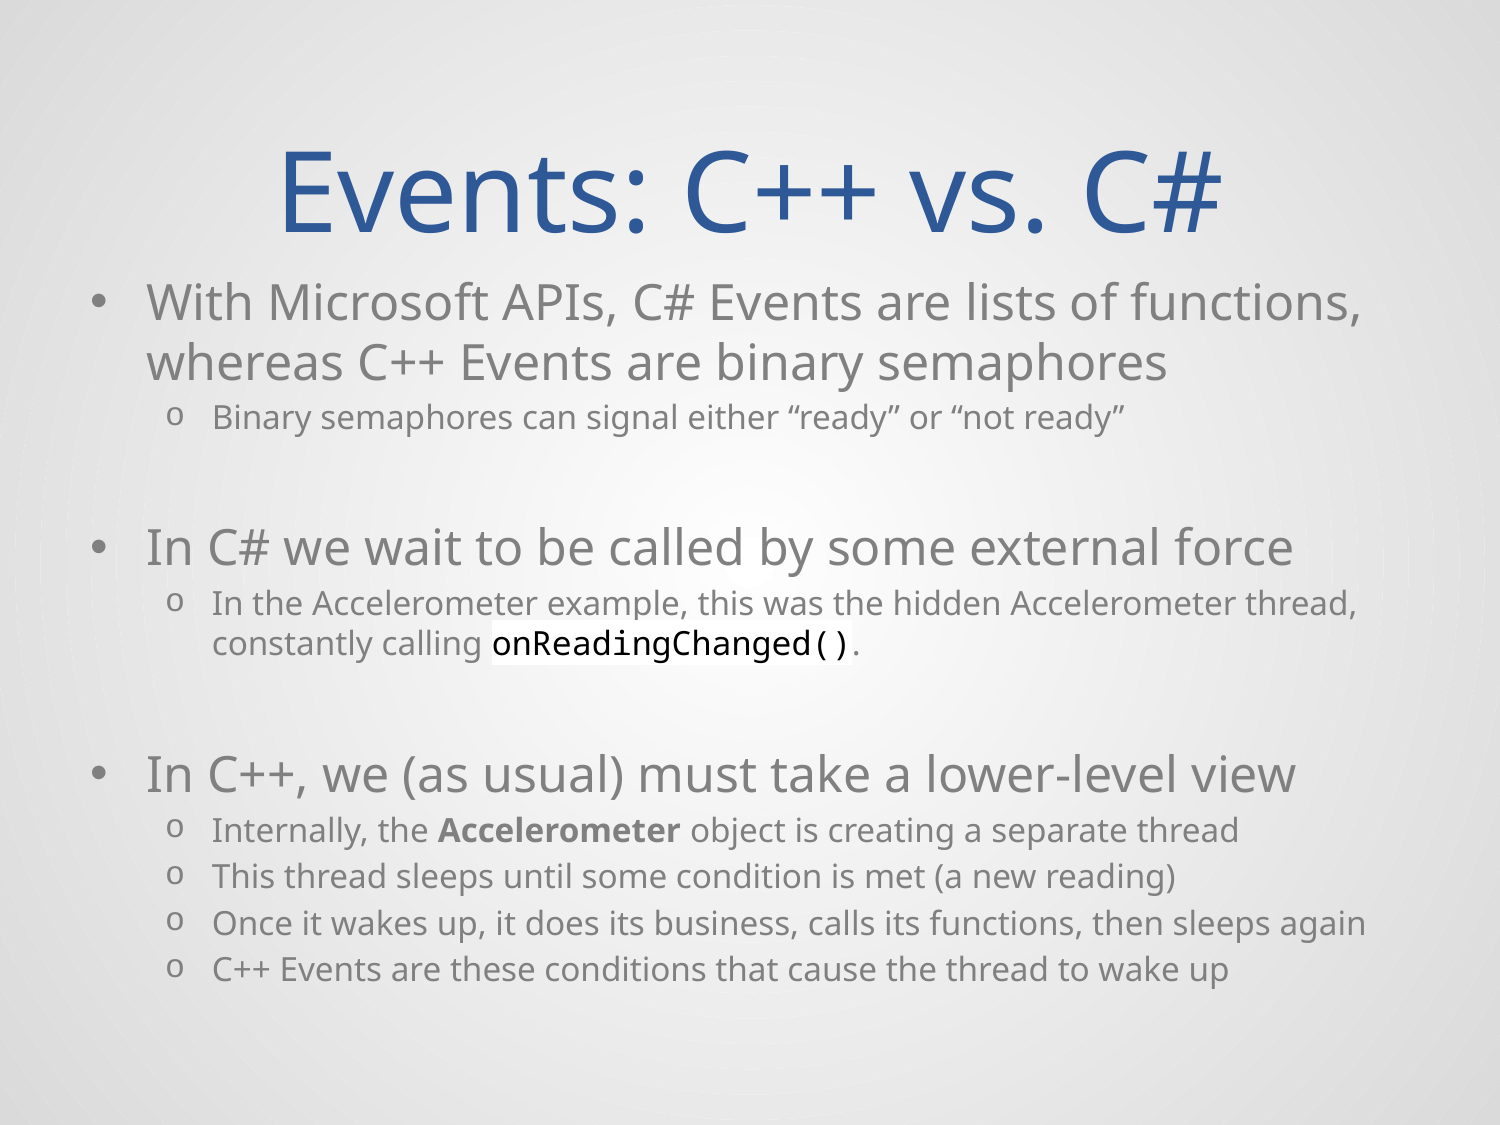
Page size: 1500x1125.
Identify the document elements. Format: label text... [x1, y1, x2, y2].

title Events: C++ vs. C# [75, 0, 1425, 262]
list With Microsoft APIs, C# Events are lists of functions, whereas C++ Events are binary semaphores Binary semaphores can signal either “ready” or “not ready” In C# we wait to be called by some external force In the Accelerometer example, this was the hidden Accelerometer thread, constantly calling onReadingChanged(). In C++, we (as usual) must take a lower-level view Internally, the Accelerometer object is creating a separate thread This thread sleeps until some condition is met (a new reading) Once it wakes up, it does its business, calls its functions, then sleeps again C++ Events are these conditions that cause the thread to wake up [75, 262, 1425, 1005]
